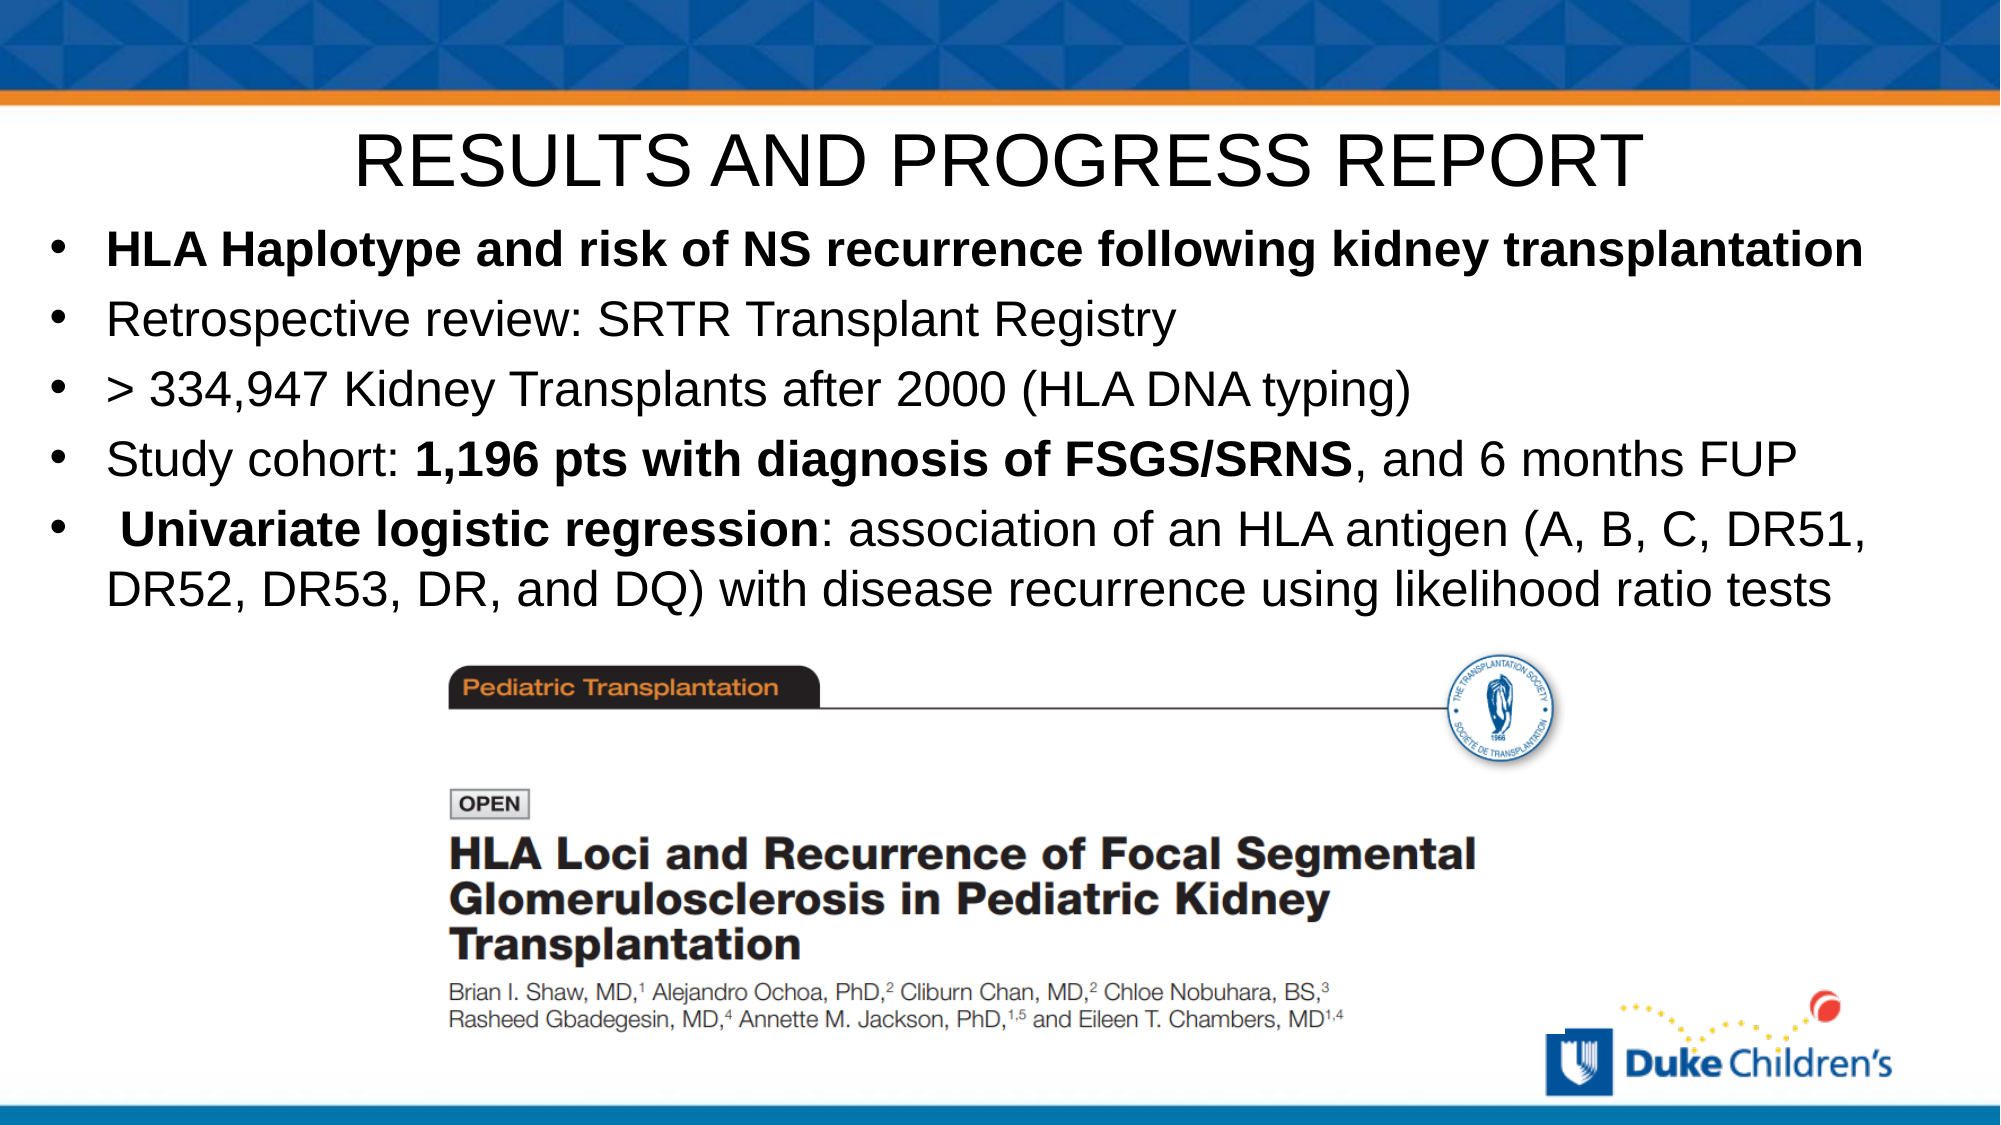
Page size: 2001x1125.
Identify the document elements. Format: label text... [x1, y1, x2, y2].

picture [0, 0, 2000, 1107]
title RESULTS AND PROGRESS REPORT [99, 62, 1900, 208]
list HLA Haplotype and risk of NS recurrence following kidney transplantation Retrospective review: SRTR Transplant Registry > 334,947 Kidney Transplants after 2000 (HLA DNA typing) Study cohort: 1,196 pts with diagnosis of FSGS/SRNS, and 6 months FUP Univariate logistic regression: association of an HLA antigen (A, B, C, DR51, DR52, DR53, DR, and DQ) with disease recurrence using likelihood ratio tests [34, 208, 1915, 952]
